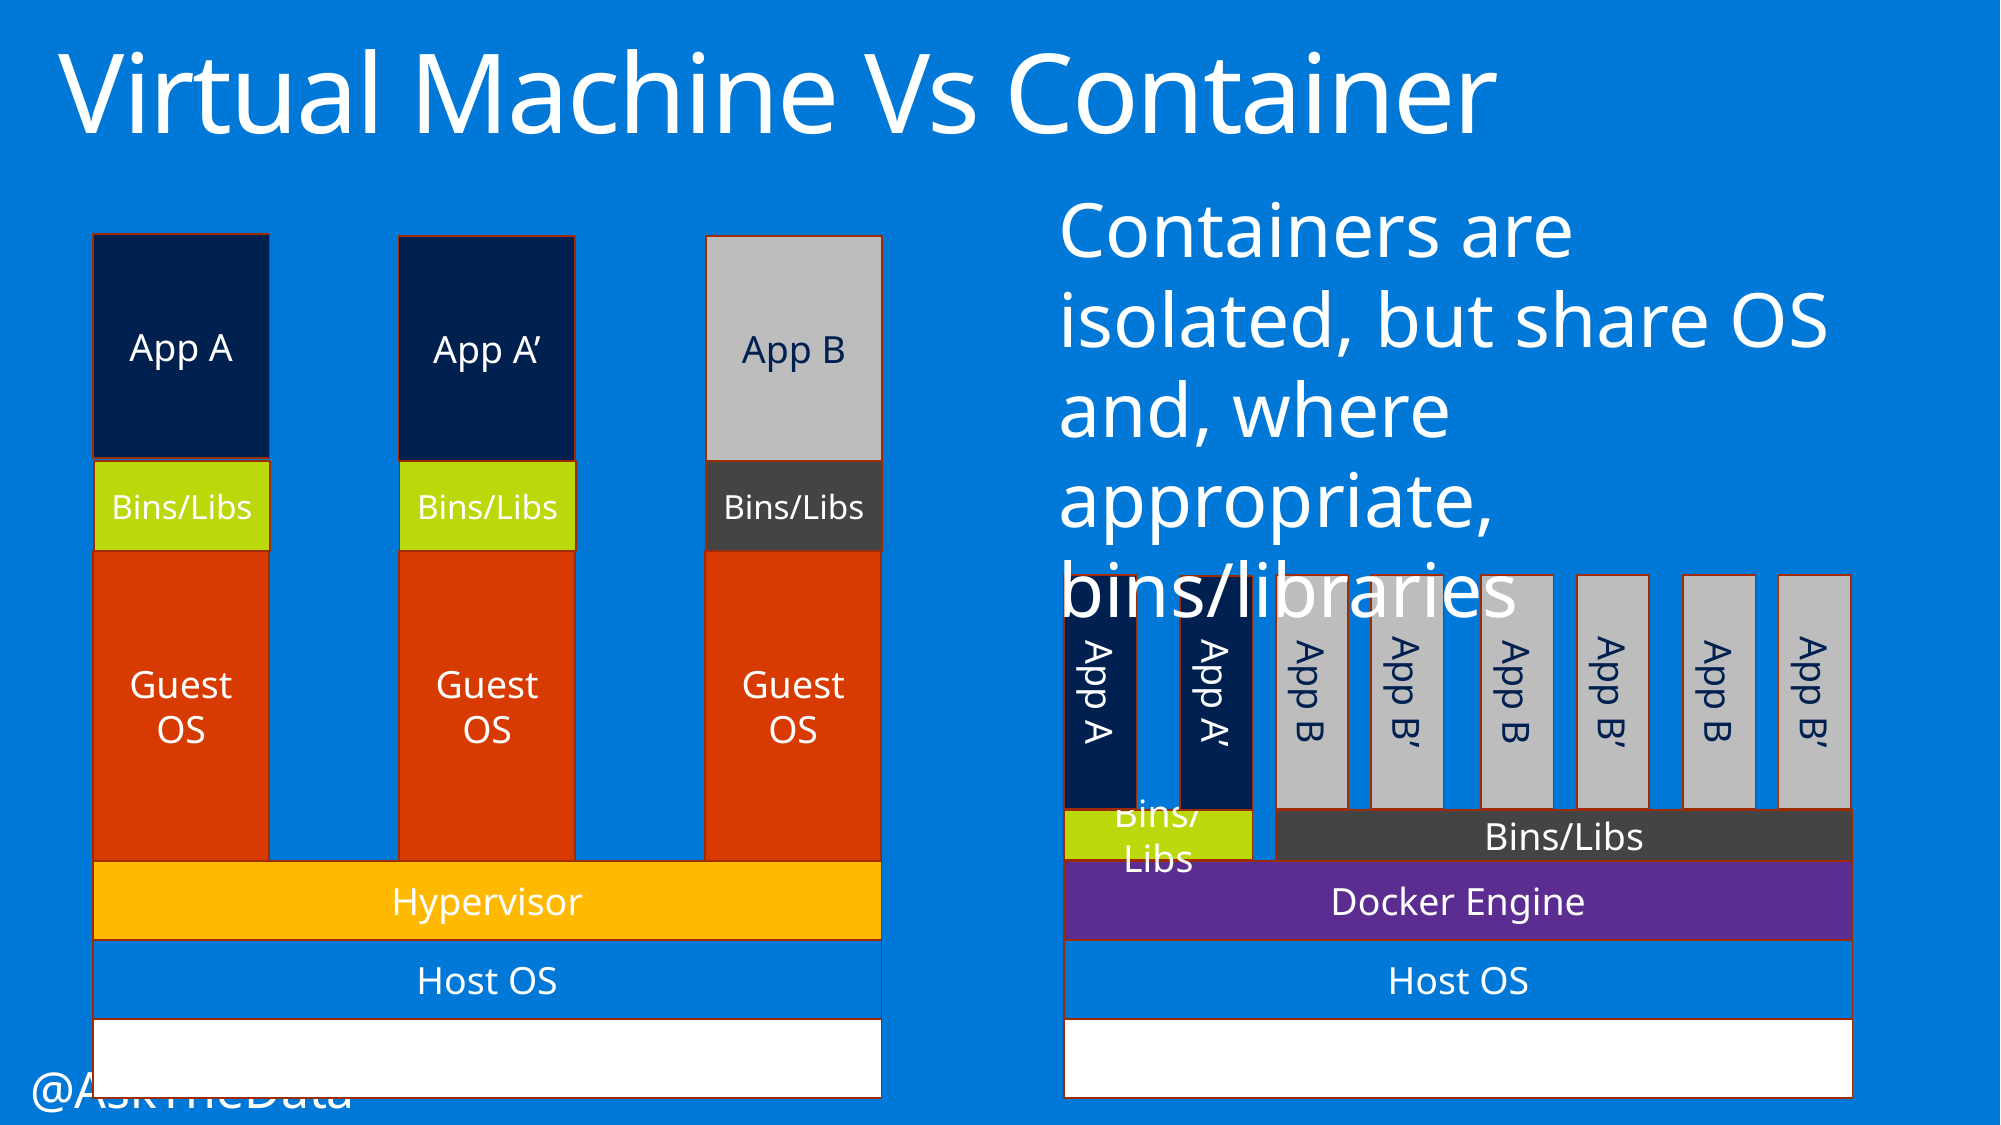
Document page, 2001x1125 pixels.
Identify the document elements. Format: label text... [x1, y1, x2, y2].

text_box Bins/Libs [705, 462, 883, 552]
text_box App A [1063, 640, 1137, 810]
text_box Server [1063, 1020, 1853, 1099]
text_box Hypervisor [92, 860, 882, 941]
text_box Host OS [1063, 941, 1853, 1020]
text_box Guest OS [398, 550, 576, 862]
text_box Server [92, 1020, 882, 1099]
text_box App B [705, 235, 883, 462]
text_box App B [1275, 640, 1349, 810]
text_box Bins/Libs [399, 460, 577, 552]
text_box App B [1480, 640, 1554, 810]
text_box Virtual Machine Vs Container [44, 30, 1957, 179]
text_box App A’ [398, 235, 576, 462]
text_box Docker Engine [1063, 860, 1853, 941]
text_box Bins/Libs [1063, 809, 1253, 860]
text_box App B’ [1778, 640, 1852, 810]
text_box App B’ [1576, 640, 1650, 810]
text_box App B [1682, 640, 1756, 810]
text_box App A [92, 233, 270, 459]
text_box Bins/Libs [1275, 809, 1853, 862]
text_box App A’ [1179, 640, 1253, 811]
text_box App B’ [1370, 640, 1444, 810]
text_box Guest OS [704, 550, 882, 862]
text_box Guest OS [92, 550, 270, 862]
text_box Bins/Libs [93, 460, 271, 552]
text_box Host OS [92, 941, 882, 1020]
text_box Containers are isolated, but share OS and, where appropriate, bins/libraries [1043, 179, 1898, 640]
